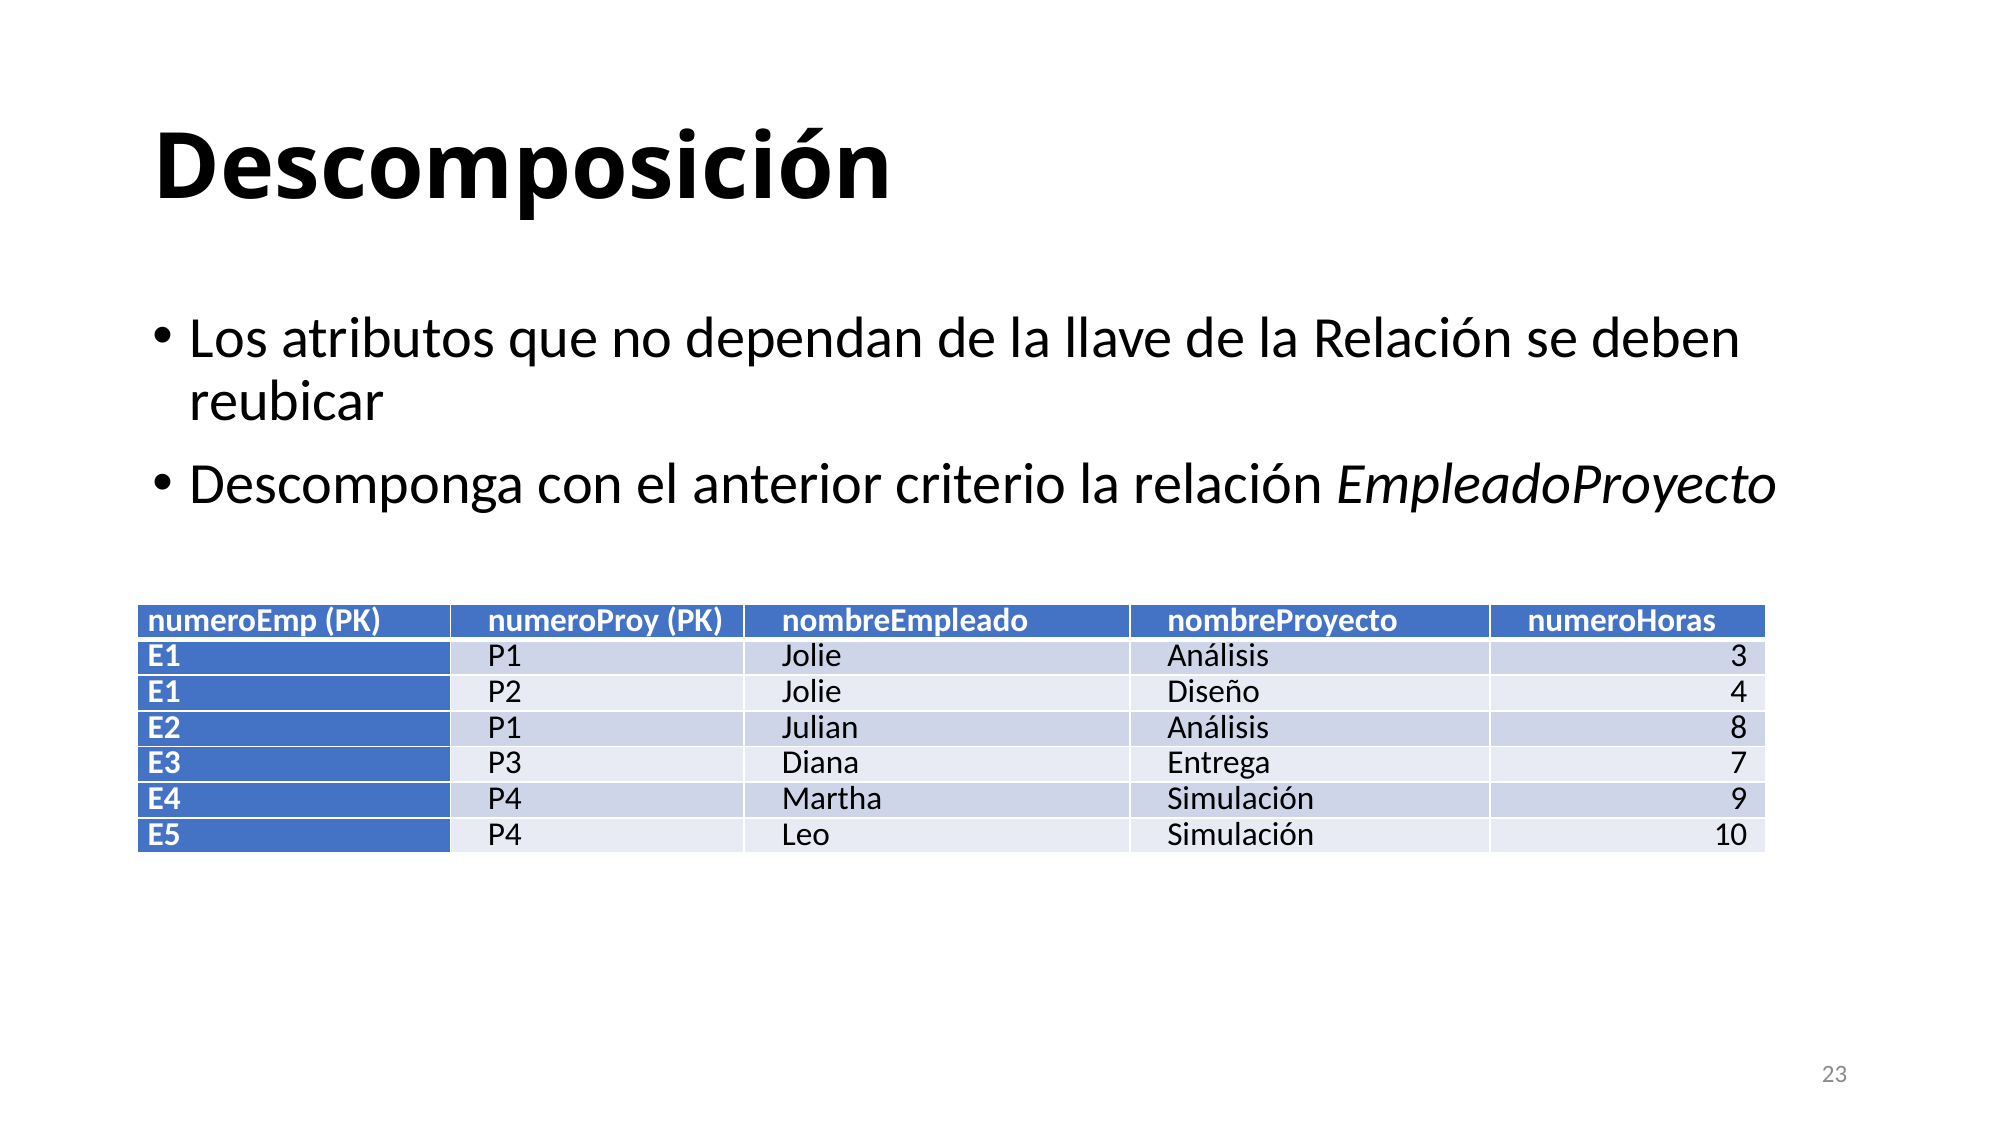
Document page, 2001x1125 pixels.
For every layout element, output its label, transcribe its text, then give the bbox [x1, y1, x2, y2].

table_cell Análisis [1131, 642, 1489, 674]
table_cell 7 [1491, 747, 1765, 781]
table_cell 4 [1491, 676, 1765, 710]
table_header nombreEmpleado [745, 605, 1129, 637]
table_cell Simulación [1131, 819, 1489, 852]
title Descomposición [137, 59, 1863, 278]
table_cell Diseño [1131, 676, 1489, 710]
table_cell P2 [451, 676, 743, 710]
table_header nombreProyecto [1131, 605, 1489, 637]
table_header numeroHoras [1491, 605, 1765, 637]
table_cell Julian [745, 712, 1129, 746]
list Los atributos que no dependan de la llave de la Relación se deben reubicar Descomponga con el anterior criterio la relación EmpleadoProyecto [137, 299, 1863, 1014]
slide_number 23 [1412, 1042, 1863, 1103]
table_cell P4 [451, 819, 743, 852]
table_cell Entrega [1131, 747, 1489, 781]
table_cell Simulación [1131, 783, 1489, 817]
table_cell P4 [451, 783, 743, 817]
table_cell Análisis [1131, 712, 1489, 746]
table_cell P1 [451, 642, 743, 674]
table_cell P3 [451, 747, 743, 781]
table_cell E1 [138, 642, 450, 674]
table_cell P1 [451, 712, 743, 746]
table_cell 10 [1491, 819, 1765, 852]
table_cell 3 [1491, 642, 1765, 674]
table_cell Leo [745, 819, 1129, 852]
table_cell Jolie [745, 676, 1129, 710]
table_cell E4 [138, 783, 450, 817]
table_cell Martha [745, 783, 1129, 817]
table_cell E1 [138, 676, 450, 710]
table_cell Diana [745, 747, 1129, 781]
table_header numeroEmp (PK) [138, 605, 450, 637]
table_cell 8 [1491, 712, 1765, 746]
table_cell E2 [138, 712, 450, 746]
table_cell Jolie [745, 642, 1129, 674]
table_header numeroProy (PK) [451, 605, 743, 637]
table_cell E3 [138, 747, 450, 781]
table_cell 9 [1491, 783, 1765, 817]
table_cell E5 [138, 819, 450, 852]
